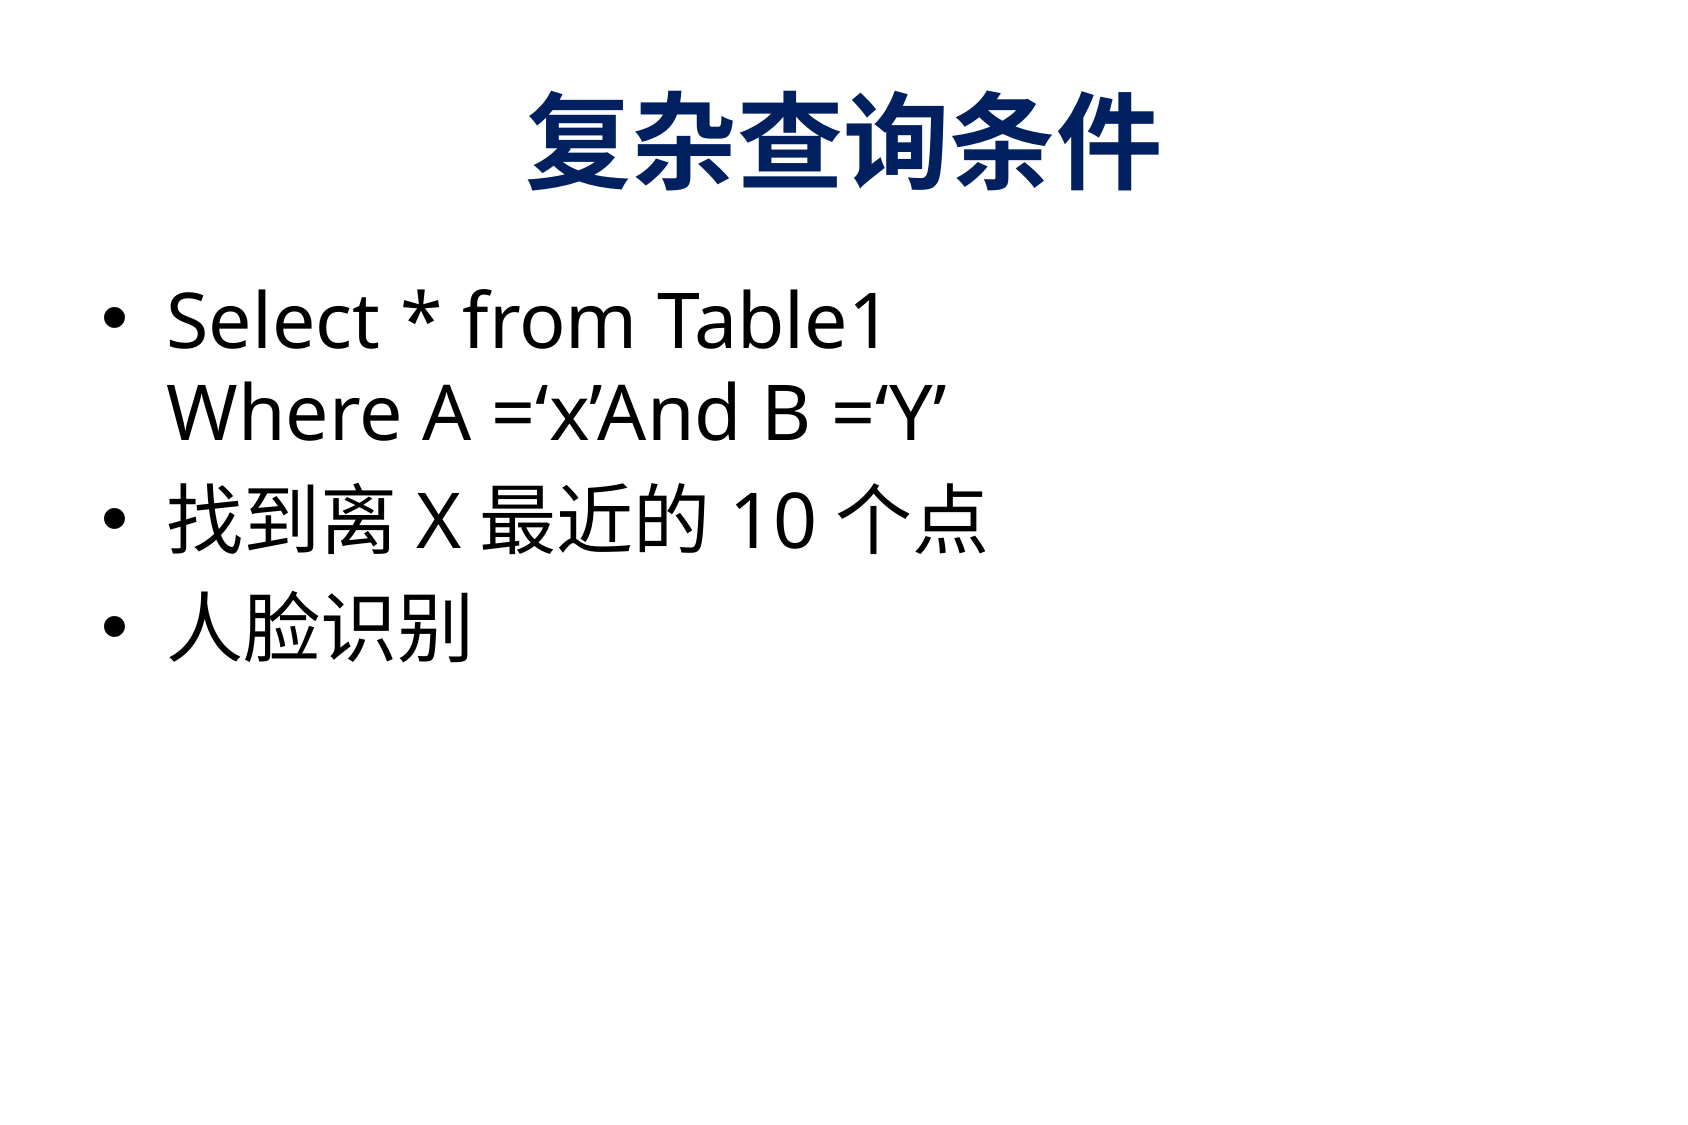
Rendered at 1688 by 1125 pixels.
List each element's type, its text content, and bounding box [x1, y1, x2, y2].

list Select * from Table1 Where A =‘x’And B =‘Y’ 找到离X最近的10个点 人脸识别 [84, 262, 1604, 1005]
title 复杂查询条件 [84, 45, 1604, 233]
